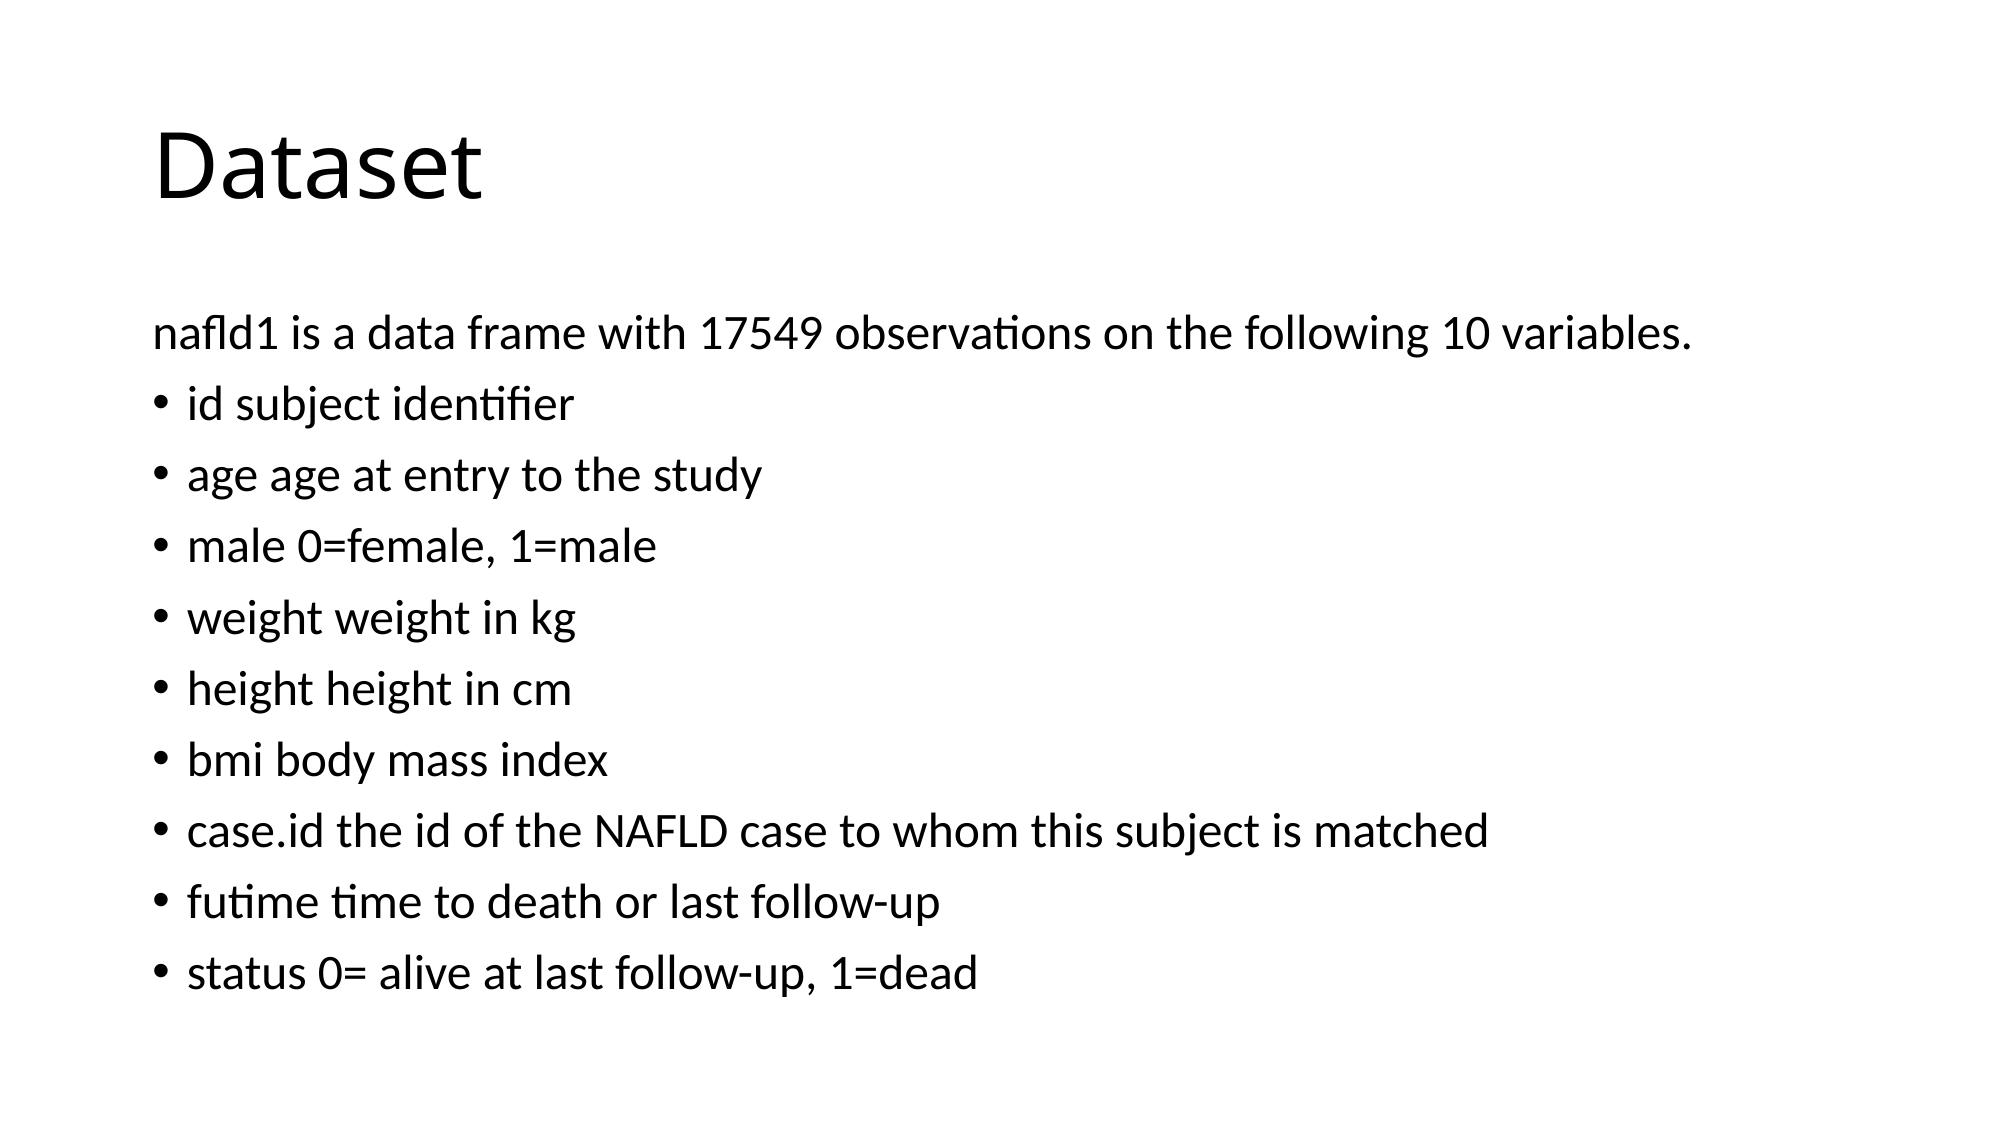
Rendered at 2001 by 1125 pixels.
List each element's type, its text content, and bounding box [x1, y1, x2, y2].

title Dataset [137, 59, 1863, 278]
list nafld1 is a data frame with 17549 observations on the following 10 variables. id subject identifier age age at entry to the study male 0=female, 1=male weight weight in kg height height in cm bmi body mass index case.id the id of the NAFLD case to whom this subject is matched futime time to death or last follow-up status 0= alive at last follow-up, 1=dead [137, 299, 1863, 1014]
